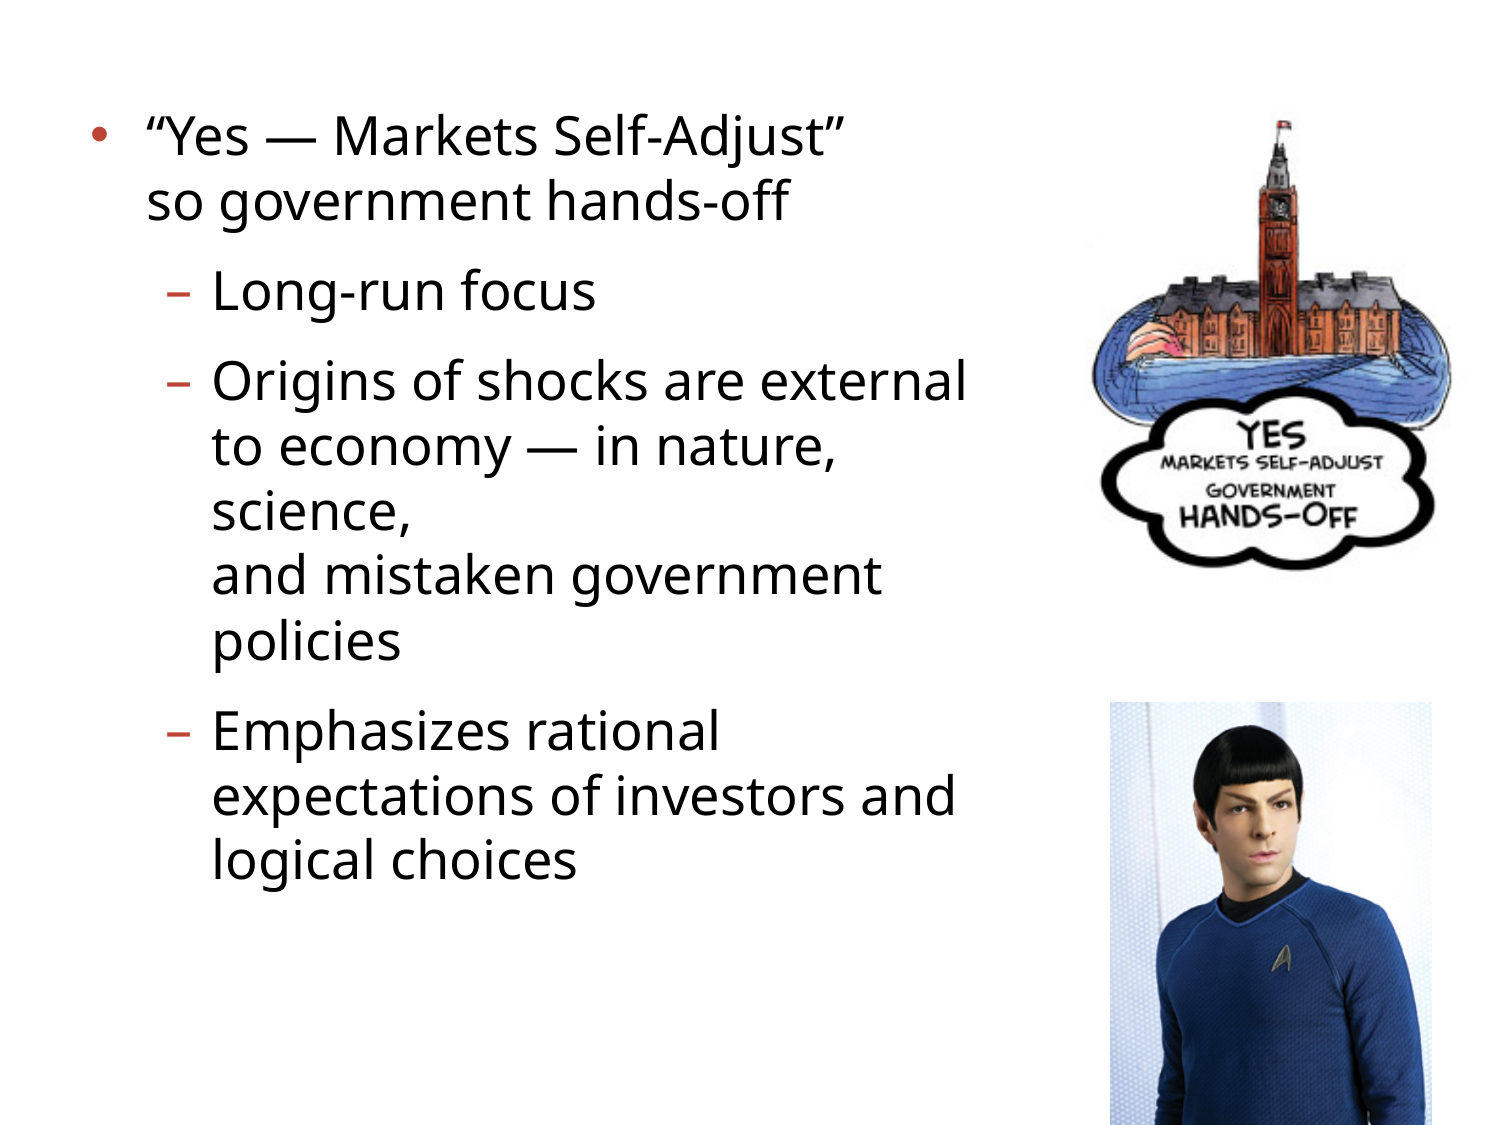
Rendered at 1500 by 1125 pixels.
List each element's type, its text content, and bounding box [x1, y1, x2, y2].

picture [1110, 702, 1432, 1125]
list “Yes — Markets Self-Adjust” so government hands-off Long-run focus Origins of shocks are external to economy — in nature, science, and mistaken government policies Emphasizes rational expectations of investors and logical choices [75, 93, 1003, 905]
picture [1041, 81, 1500, 614]
